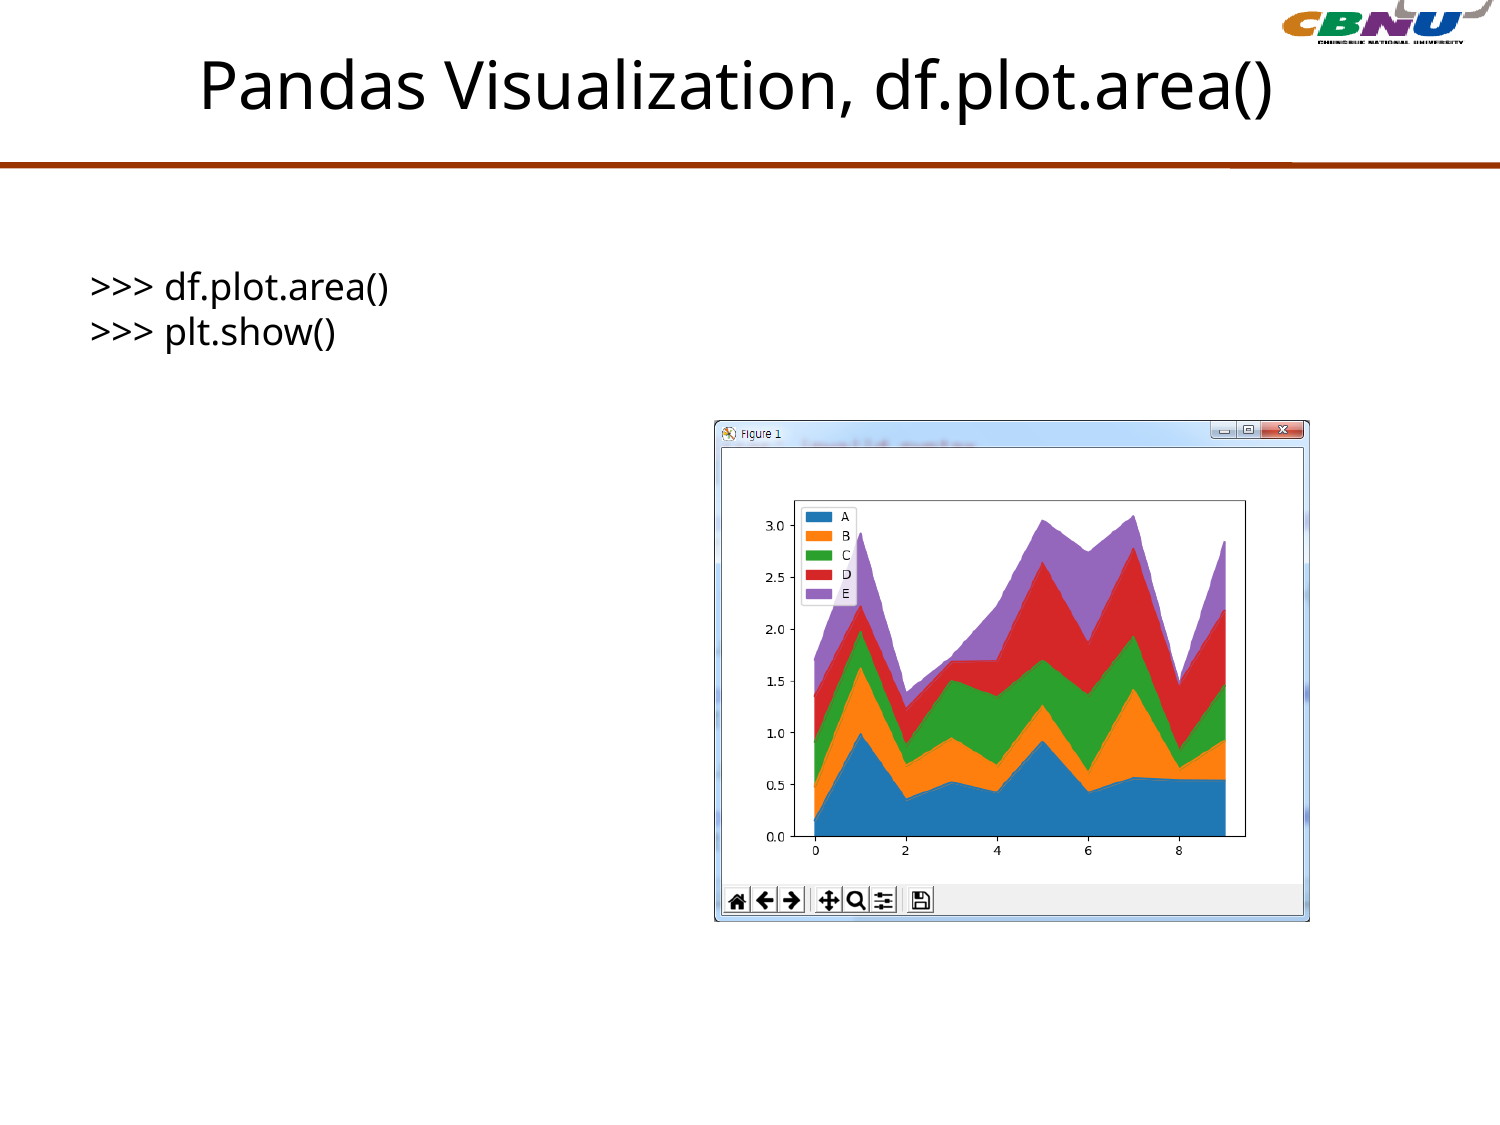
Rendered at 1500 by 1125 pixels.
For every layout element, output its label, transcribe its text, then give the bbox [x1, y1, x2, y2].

picture [714, 420, 1310, 922]
title Pandas Visualization, df.plot.area() [70, 23, 1421, 143]
list >>> df.plot.area() >>> plt.show() [75, 255, 1425, 1094]
picture [1277, 0, 1500, 47]
